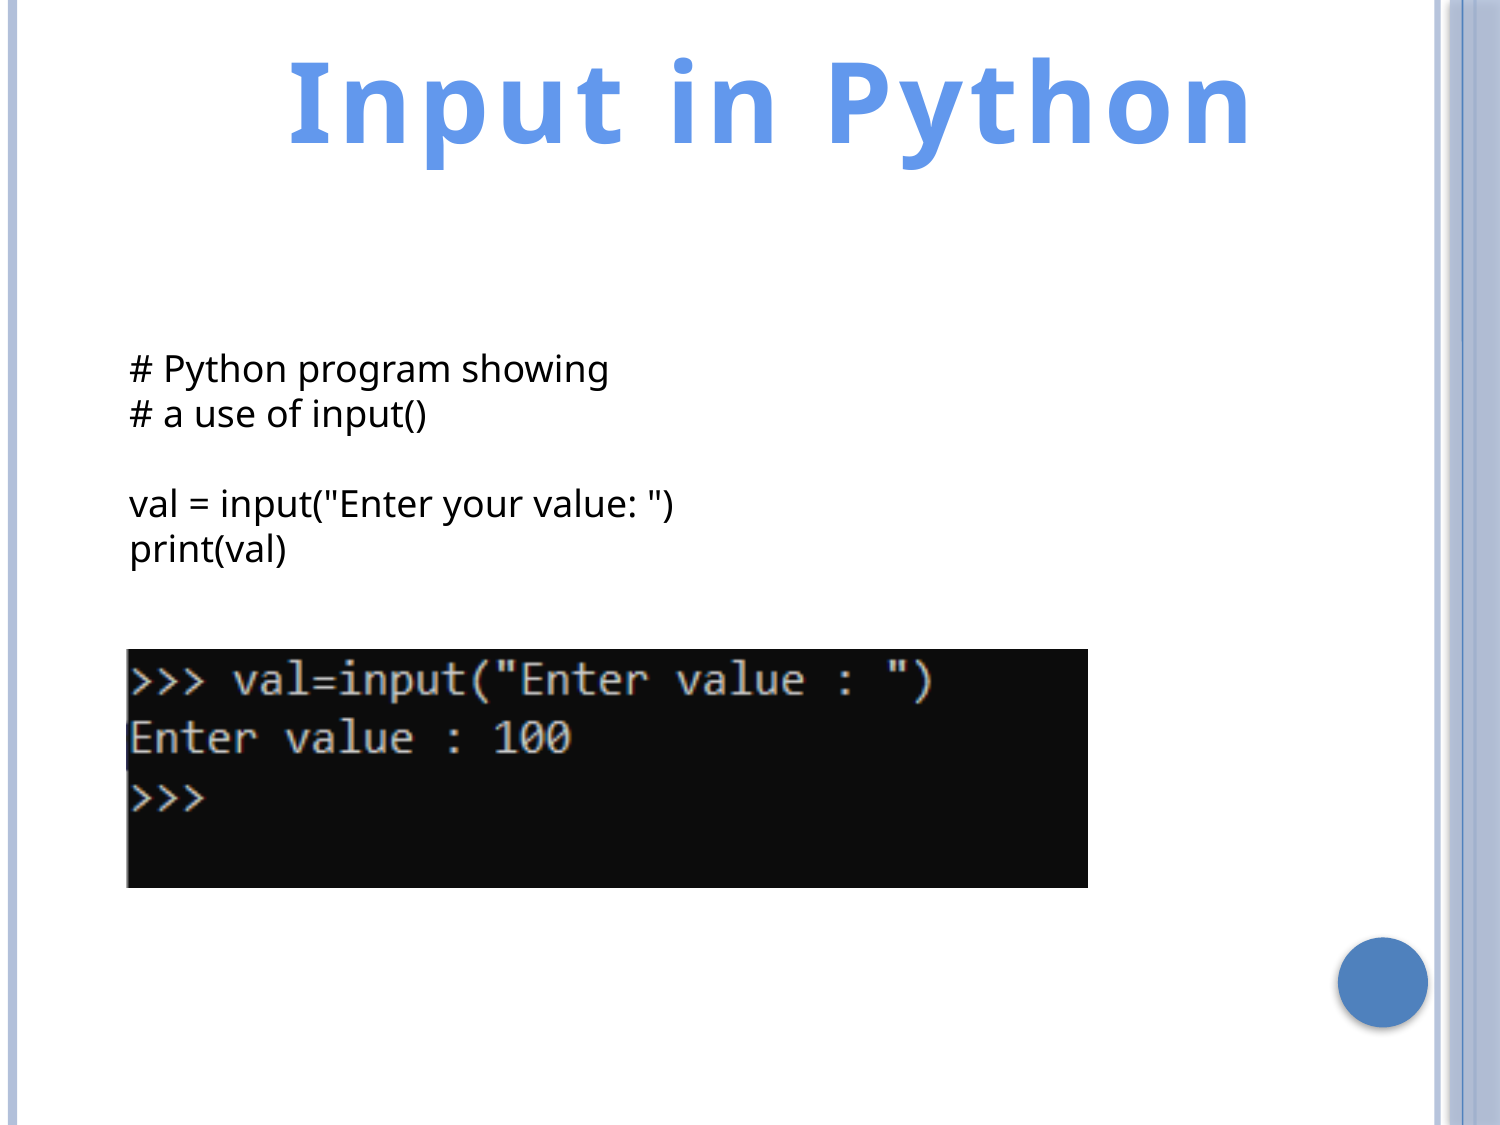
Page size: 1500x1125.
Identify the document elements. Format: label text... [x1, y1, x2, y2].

text_box # Python program showing # a use of input() val = input("Enter your value: ") print(val) [114, 337, 1100, 578]
text_box Input in Python [273, 23, 1271, 174]
picture [125, 649, 1089, 888]
